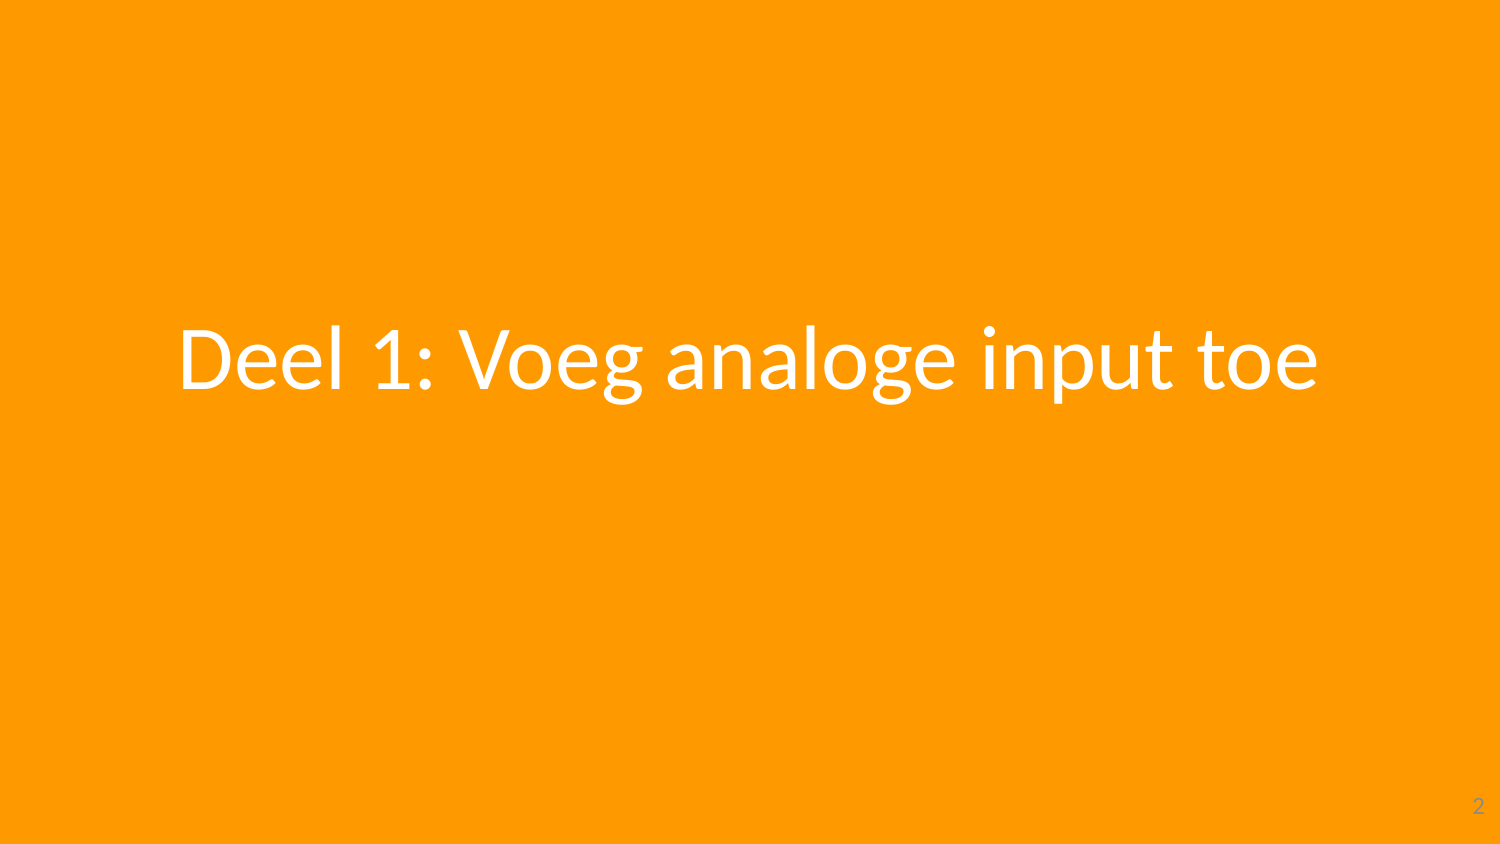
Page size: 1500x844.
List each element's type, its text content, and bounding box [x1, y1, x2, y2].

slide_number 2 [1415, 782, 1500, 828]
title Deel 1: Voeg analoge input toe [112, 262, 1388, 443]
